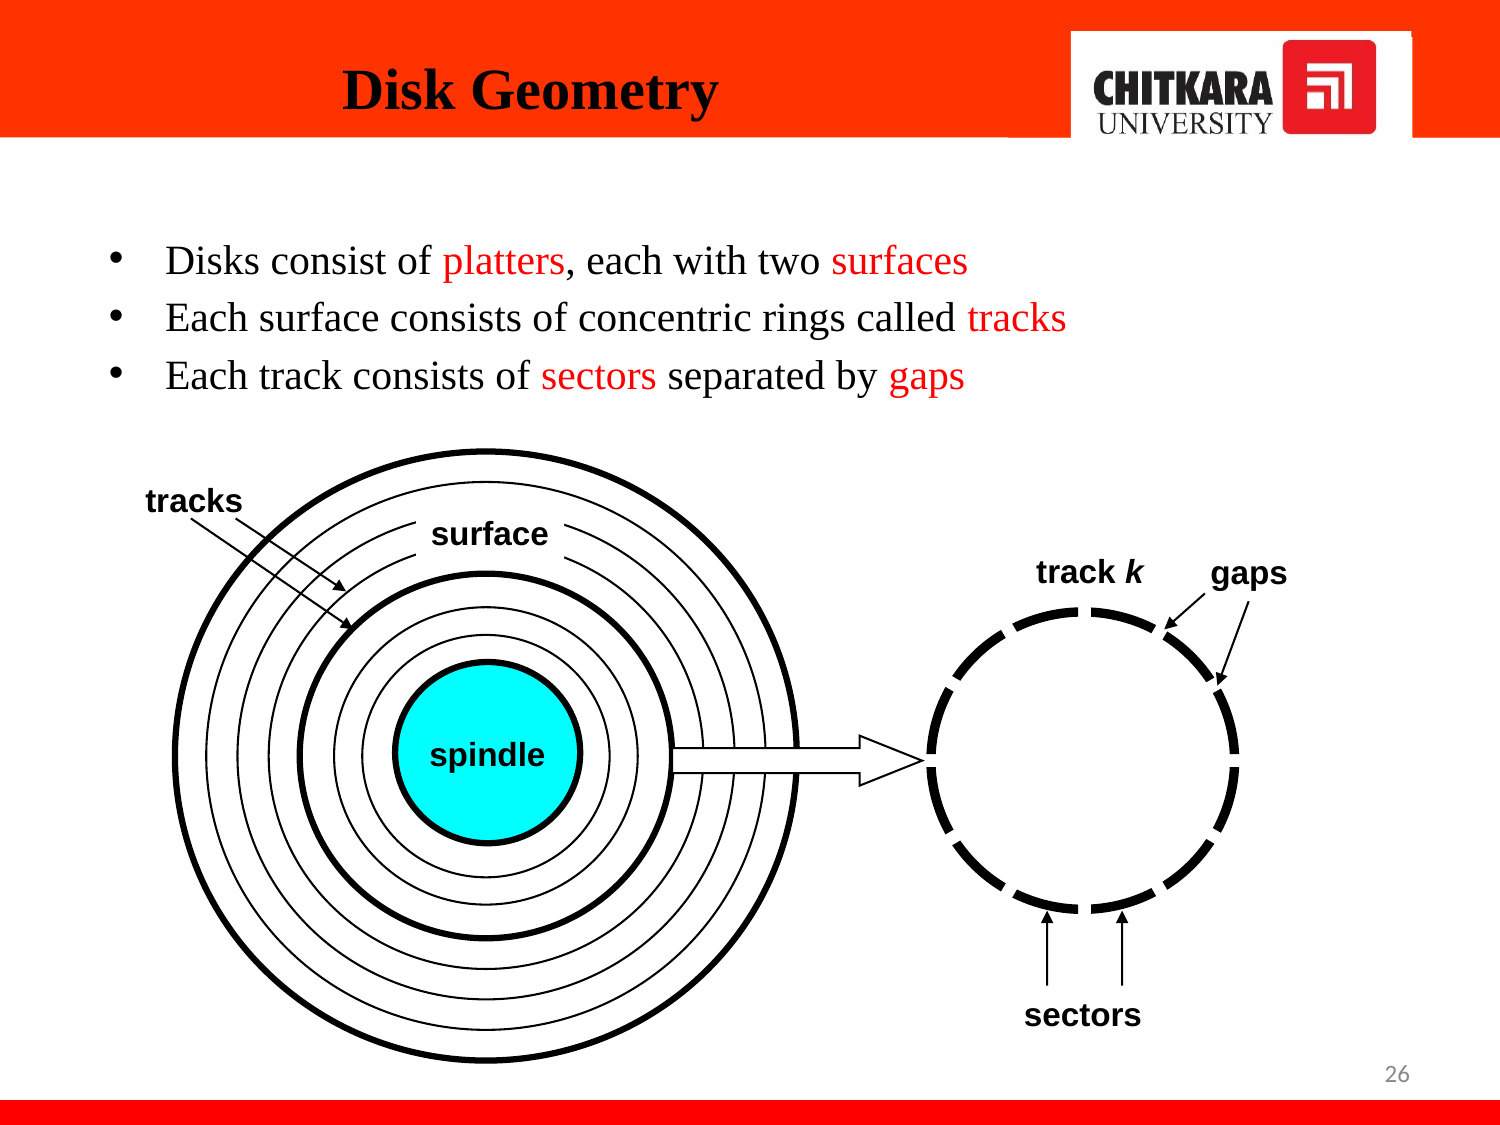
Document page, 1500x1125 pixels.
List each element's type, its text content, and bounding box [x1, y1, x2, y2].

text_box [246, 526, 347, 592]
text_box [237, 594, 734, 1000]
list Disks consist of platters, each with two surfaces Each surface consists of concentric rings called tracks Each track consists of sectors separated by gaps [75, 224, 1413, 955]
text_box [294, 481, 766, 748]
text_box sectors [1009, 985, 1158, 1041]
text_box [909, 602, 1085, 766]
picture [1074, 37, 1391, 138]
text_box [362, 634, 610, 878]
text_box [174, 559, 797, 1061]
slide_number 26 [1074, 1042, 1425, 1103]
text_box [267, 451, 797, 748]
text_box [320, 522, 416, 591]
text_box [672, 735, 904, 786]
text_box gaps [1195, 543, 1303, 599]
text_box [249, 540, 292, 575]
text_box [301, 575, 346, 610]
text_box spindle [395, 662, 581, 844]
text_box [206, 577, 765, 1030]
text_box [275, 557, 319, 592]
title Disk Geometry [0, 0, 1063, 138]
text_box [1085, 602, 1260, 755]
text_box [299, 573, 672, 939]
text_box [268, 612, 703, 969]
text_box tracks [130, 471, 259, 526]
text_box [201, 526, 354, 630]
text_box surface [416, 505, 565, 560]
text_box [565, 525, 735, 748]
text_box track k [1021, 542, 1159, 598]
text_box [327, 554, 704, 748]
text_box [1088, 755, 1260, 919]
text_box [909, 773, 1085, 919]
